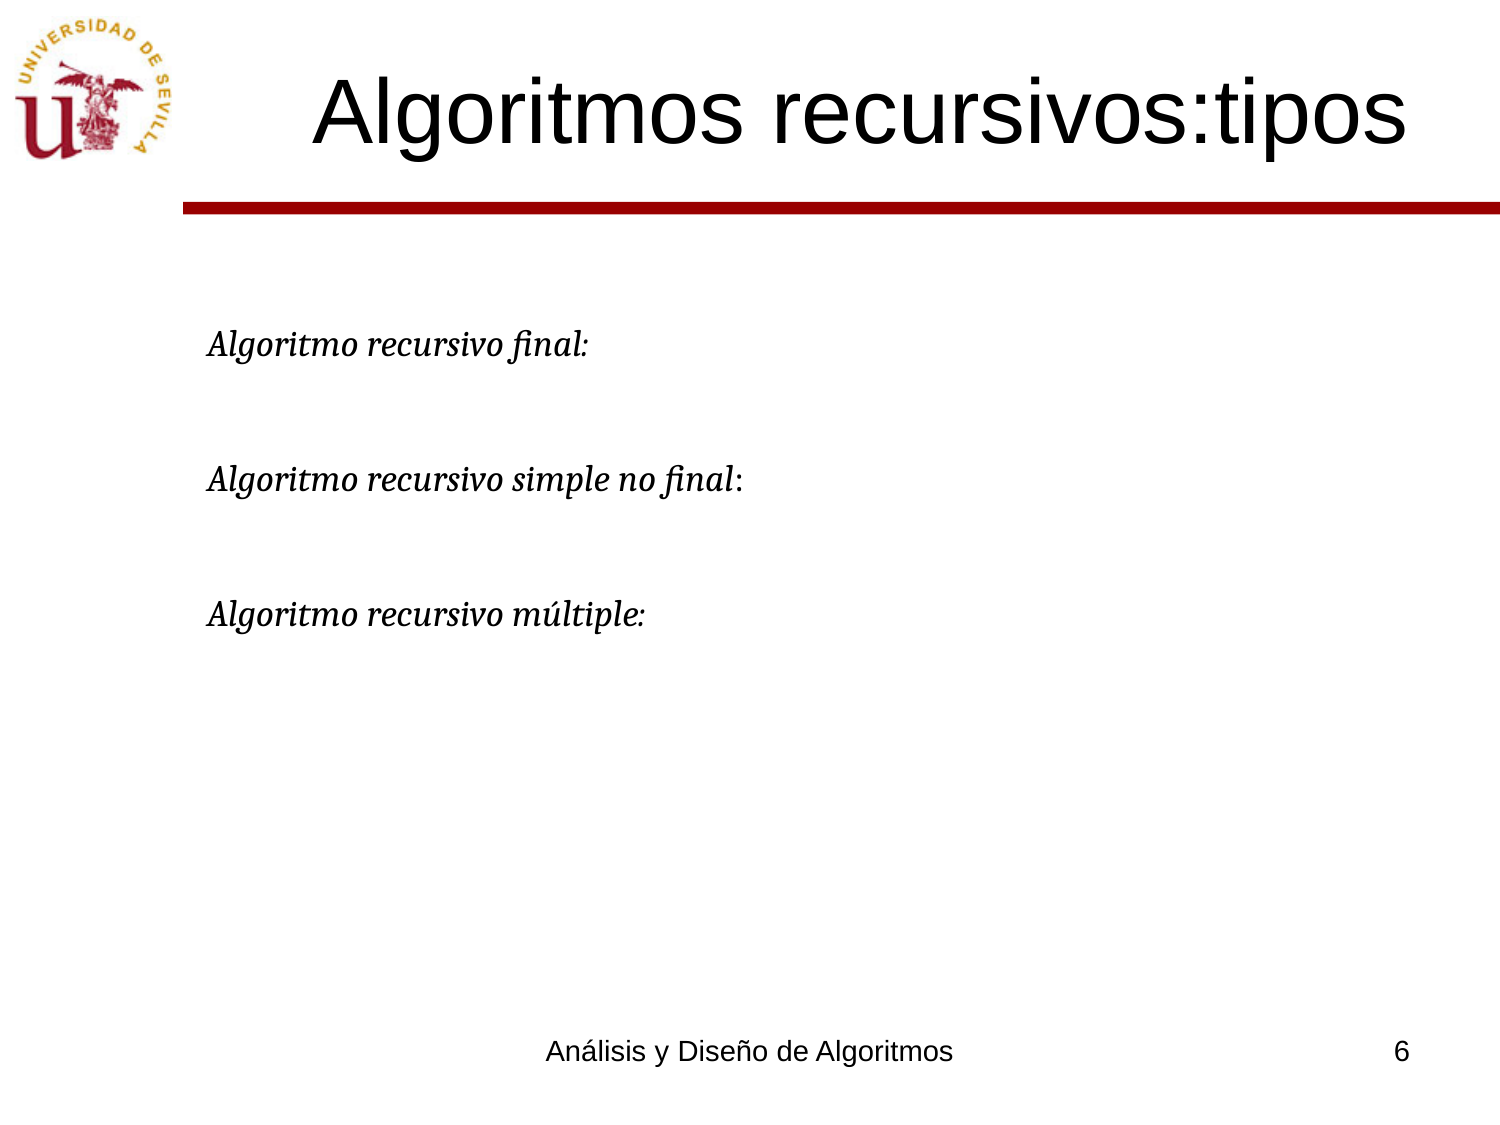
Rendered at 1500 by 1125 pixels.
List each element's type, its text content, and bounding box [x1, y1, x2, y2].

title Algoritmos recursivos:tipos [253, 31, 1425, 183]
slide_number 6 [1074, 1024, 1426, 1103]
picture [14, 16, 172, 161]
footer Análisis y Diseño de Algoritmos [512, 1024, 988, 1103]
